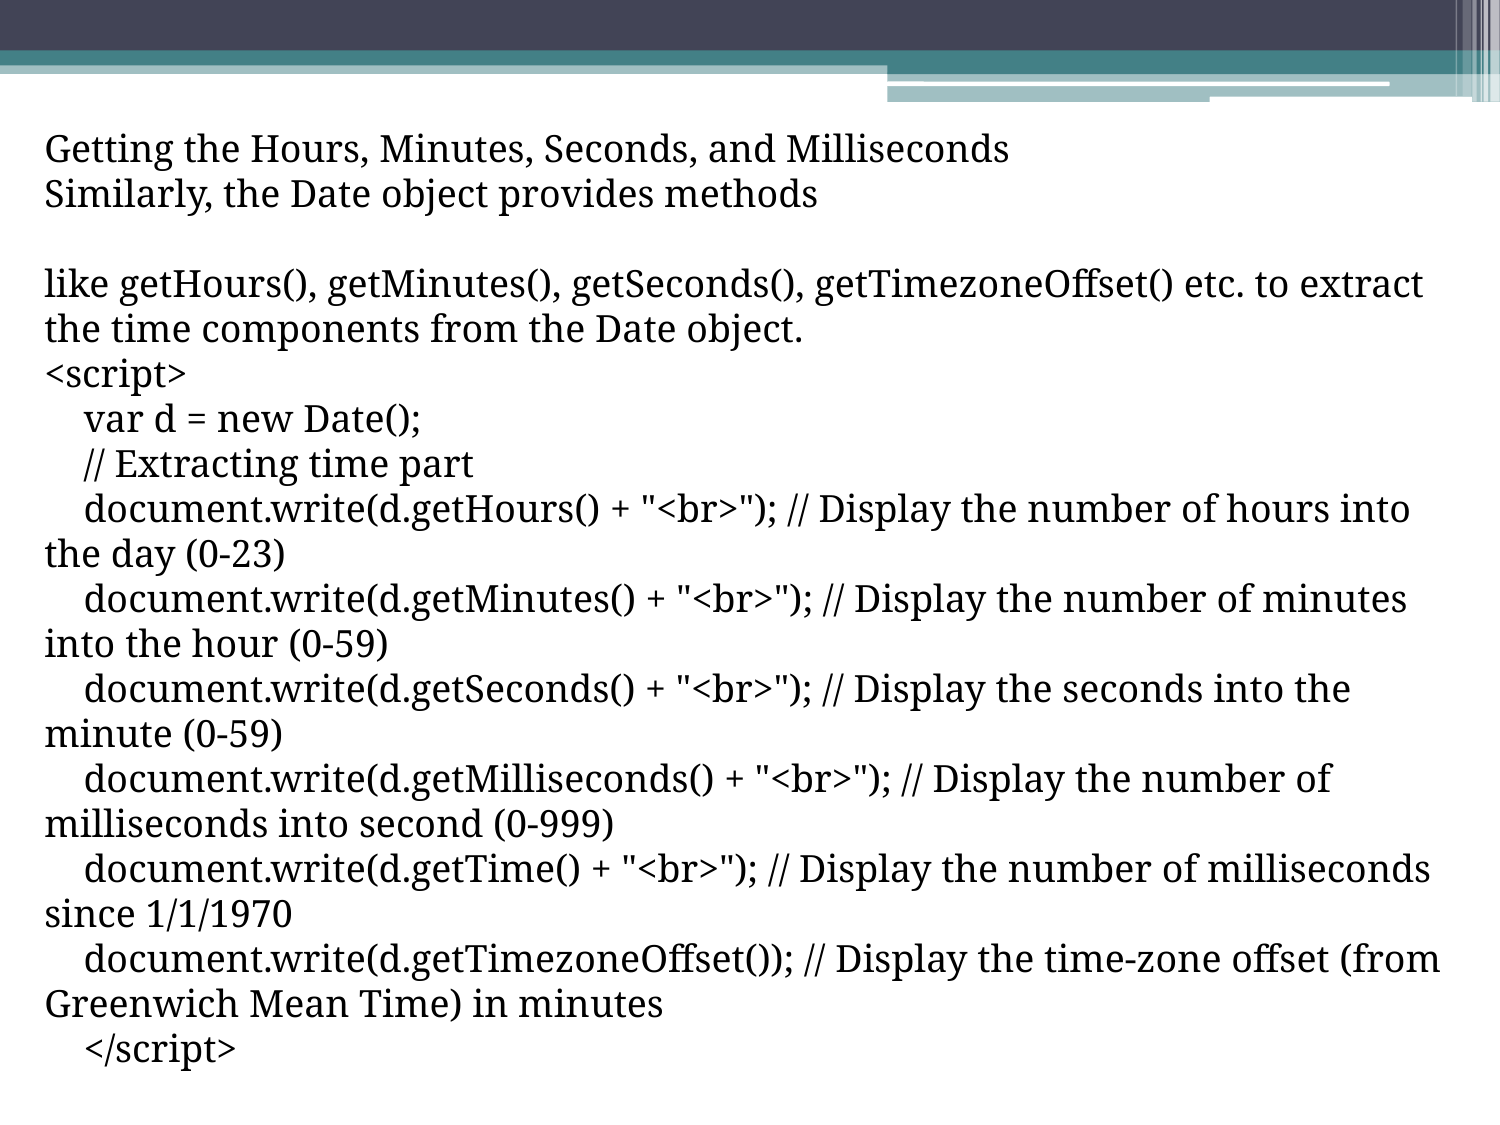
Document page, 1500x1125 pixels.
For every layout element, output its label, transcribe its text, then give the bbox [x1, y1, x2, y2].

text_box Getting the Hours, Minutes, Seconds, and Milliseconds Similarly, the Date object provides methods like getHours(), getMinutes(), getSeconds(), getTimezoneOffset() etc. to extract the time components from the Date object. <script> var d = new Date(); // Extracting time part document.write(d.getHours() + "<br>"); // Display the number of hours into the day (0-23) document.write(d.getMinutes() + "<br>"); // Display the number of minutes into the hour (0-59) document.write(d.getSeconds() + "<br>"); // Display the seconds into the minute (0-59) document.write(d.getMilliseconds() + "<br>"); // Display the number of milliseconds into second (0-999) document.write(d.getTime() + "<br>"); // Display the number of milliseconds since 1/1/1970 document.write(d.getTimezoneOffset()); // Display the time-zone offset (from Greenwich Mean Time) in minutes </script> [29, 125, 1477, 1078]
